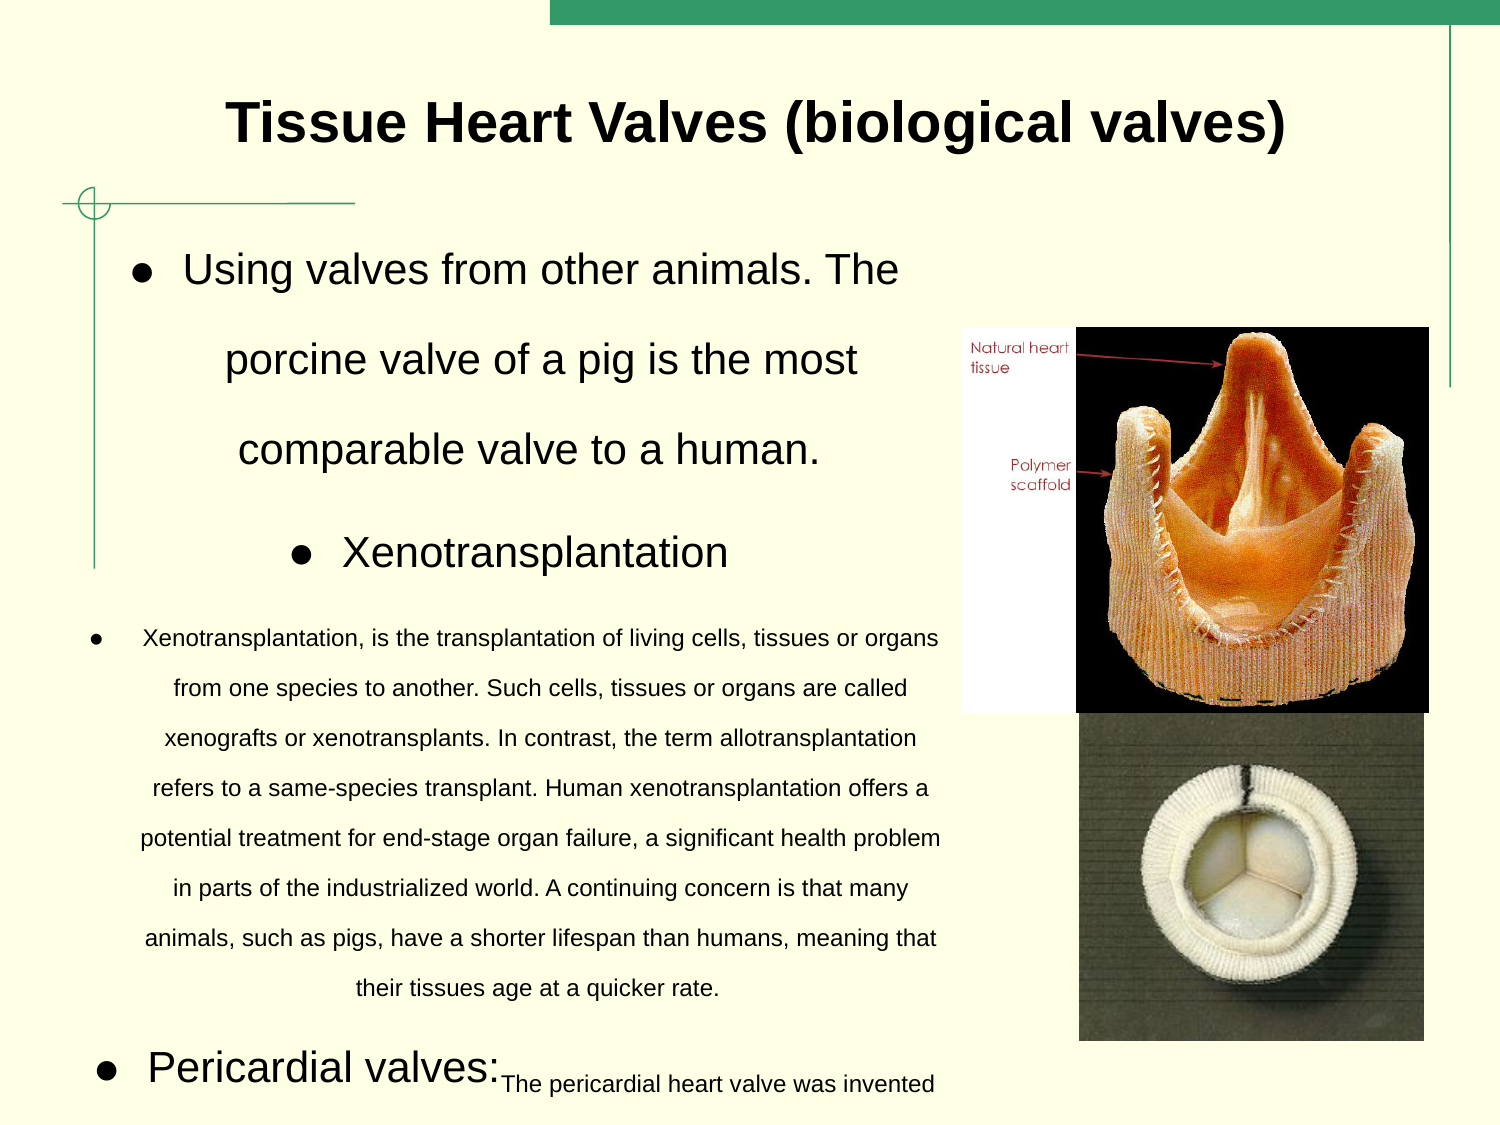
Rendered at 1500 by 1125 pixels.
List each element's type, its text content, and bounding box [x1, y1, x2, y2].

text_box Tissue Heart Valves (biological valves) [87, 12, 1425, 200]
text_box Using valves from other animals. The porcine valve of a pig is the most comparable valve to a human. Xenotransplantation Xenotransplantation, is the transplantation of living cells, tissues or organs from one species to another. Such cells, tissues or organs are called xenografts or xenotransplants. In contrast, the term allotransplantation refers to a same-species transplant. Human xenotransplantation offers a potential treatment for end-stage organ failure, a significant health problem in parts of the industrialized world. A continuing concern is that many animals, such as pigs, have a shorter lifespan than humans, meaning that their tissues age at a quicker rate. Pericardial valves:The pericardial heart valve was invented by Marian Ionescu, a British surgeon working at the General Infirmary in Leeds, England. He created this artificial bioprosthetic heart valve as a three-cusp structure made of chemically treated bovine pericardium attached to a Dacron cloth-covered titanium frame. [49, 224, 963, 1075]
picture [962, 327, 1430, 1041]
